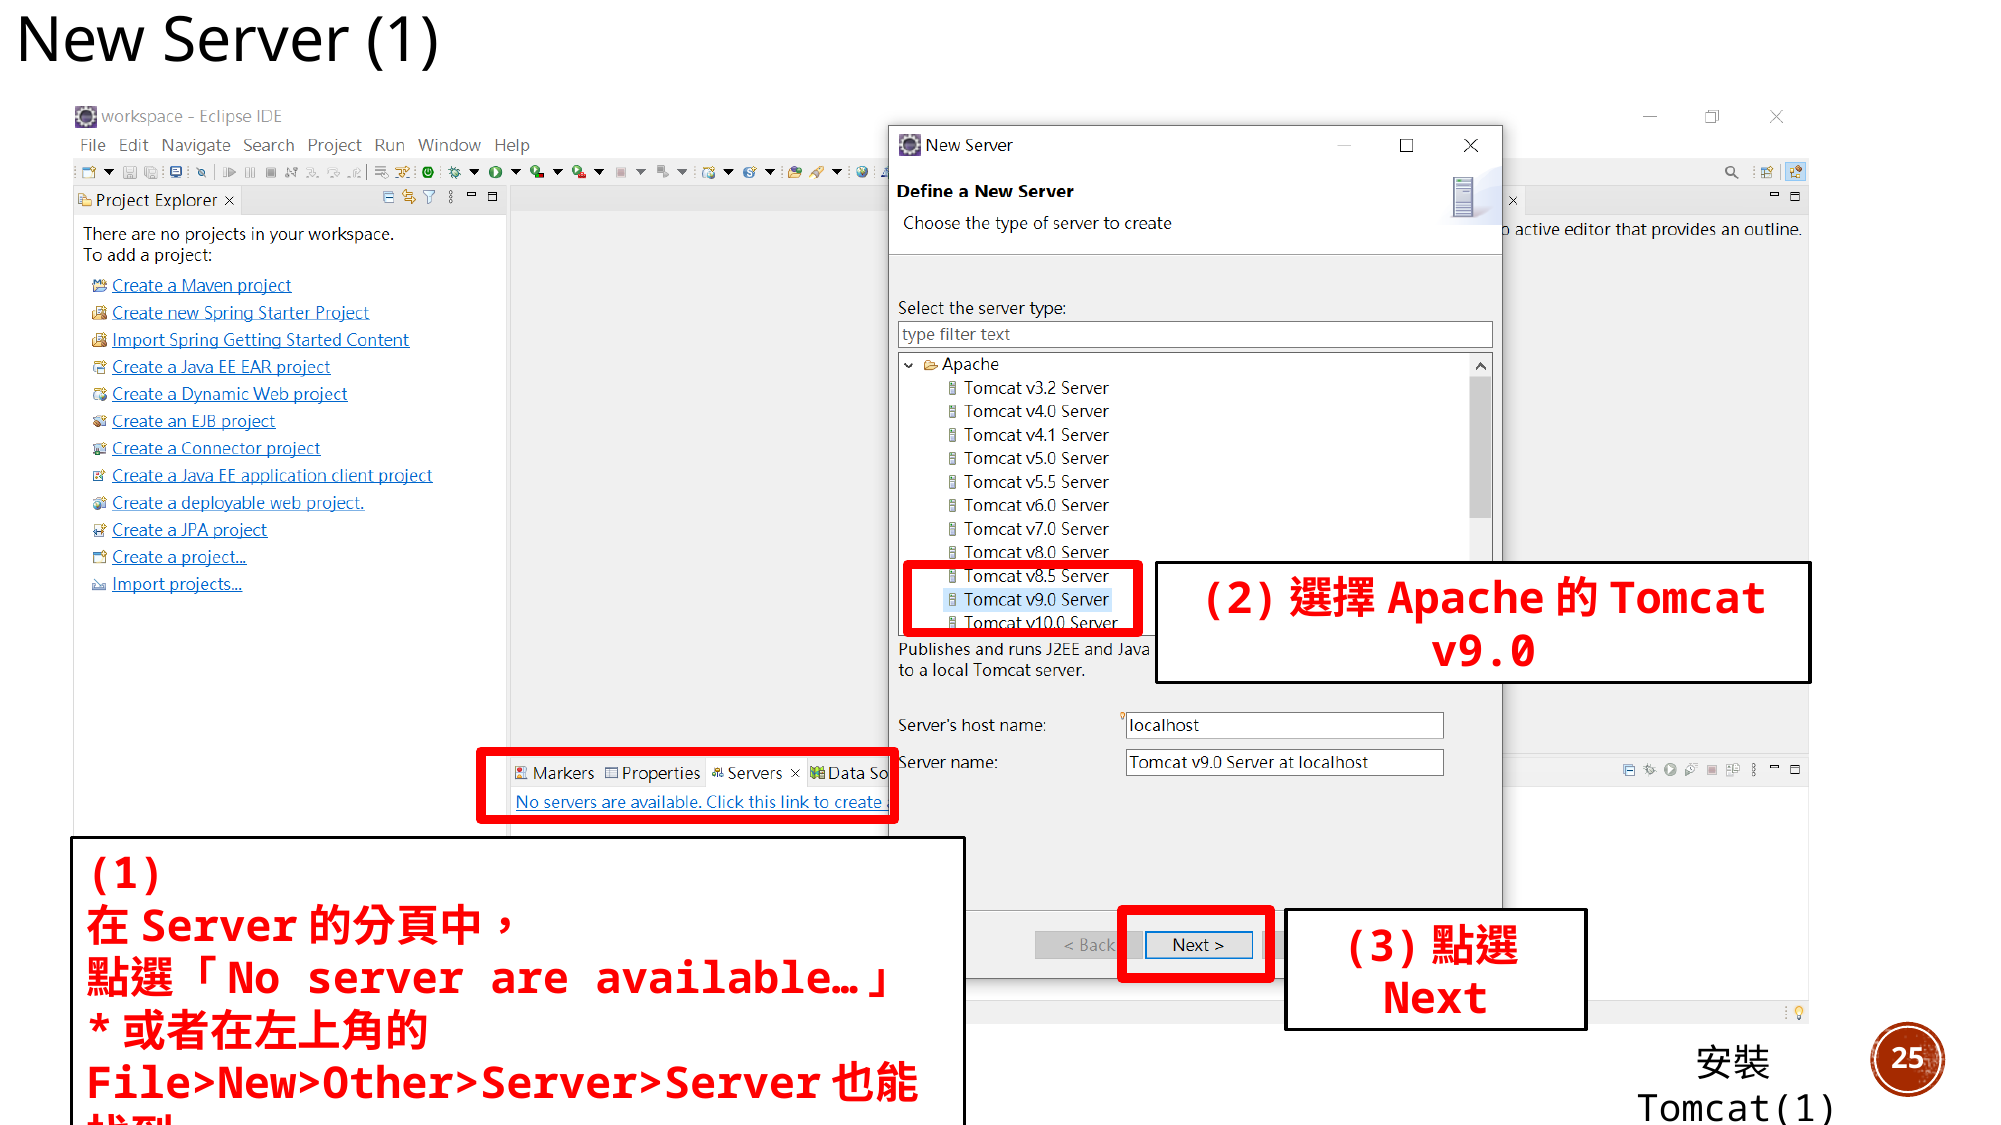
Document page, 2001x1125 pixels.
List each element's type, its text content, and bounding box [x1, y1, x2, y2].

text_box (1) 在Server的分頁中， 點選「No server are available…」 *或者在左上角的File>New>Other>Server>Server也能找到 [71, 837, 965, 1125]
picture [73, 101, 1809, 1024]
slide_number 25 [1855, 1028, 1961, 1089]
text_box 安裝Tomcat(1) [1600, 1031, 1875, 1125]
text_box (3)點選Next [1286, 1024, 1587, 1030]
list New Server (1) [0, 0, 457, 87]
